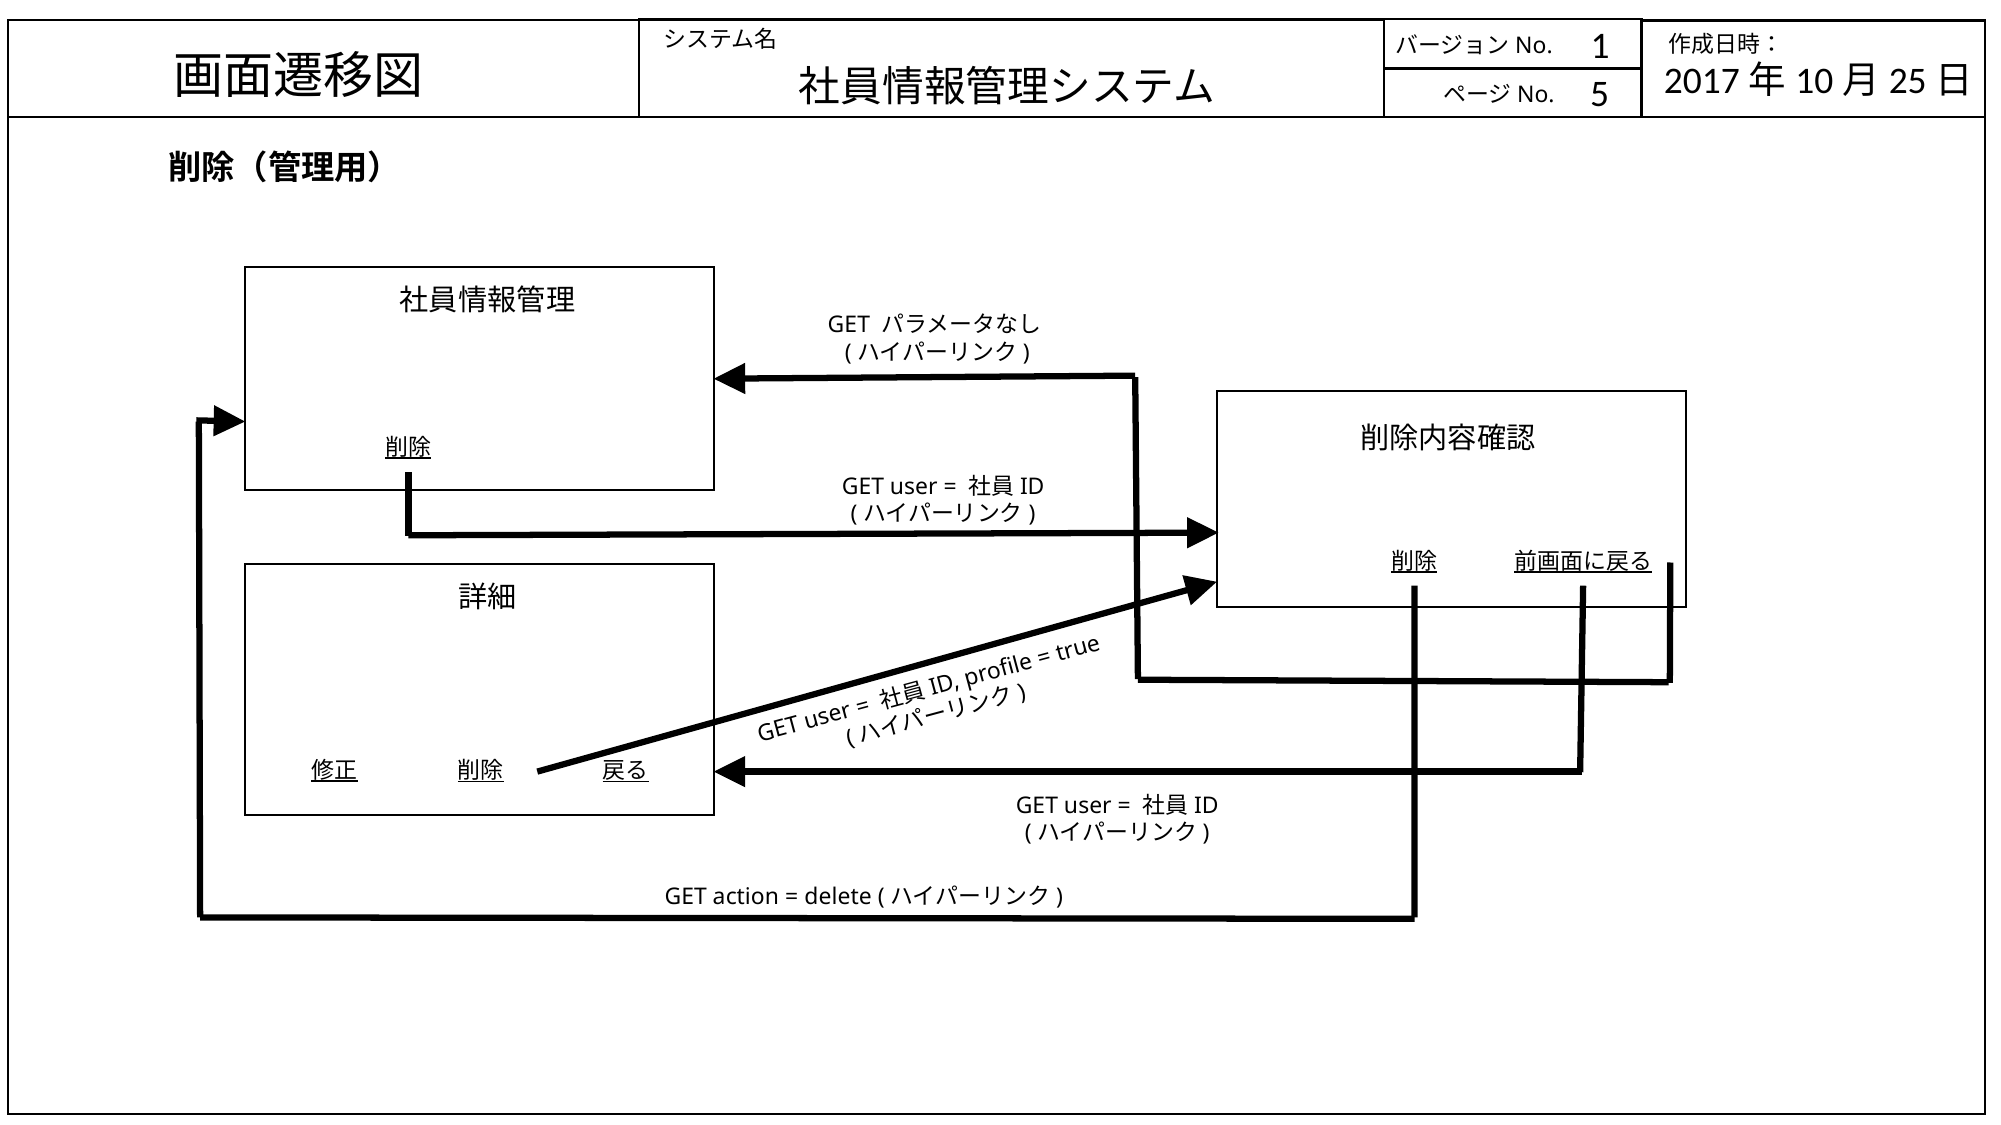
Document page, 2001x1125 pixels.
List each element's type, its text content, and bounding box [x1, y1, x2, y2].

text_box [408, 532, 1135, 536]
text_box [1580, 683, 1584, 773]
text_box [1415, 679, 1669, 683]
text_box 1 [1575, 13, 1625, 19]
text_box 削除（管理用） [0, 138, 8, 194]
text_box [713, 375, 1136, 379]
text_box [8, 19, 1986, 1115]
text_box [537, 581, 1217, 772]
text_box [1137, 679, 1414, 683]
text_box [1580, 585, 1584, 679]
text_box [1138, 532, 1219, 536]
